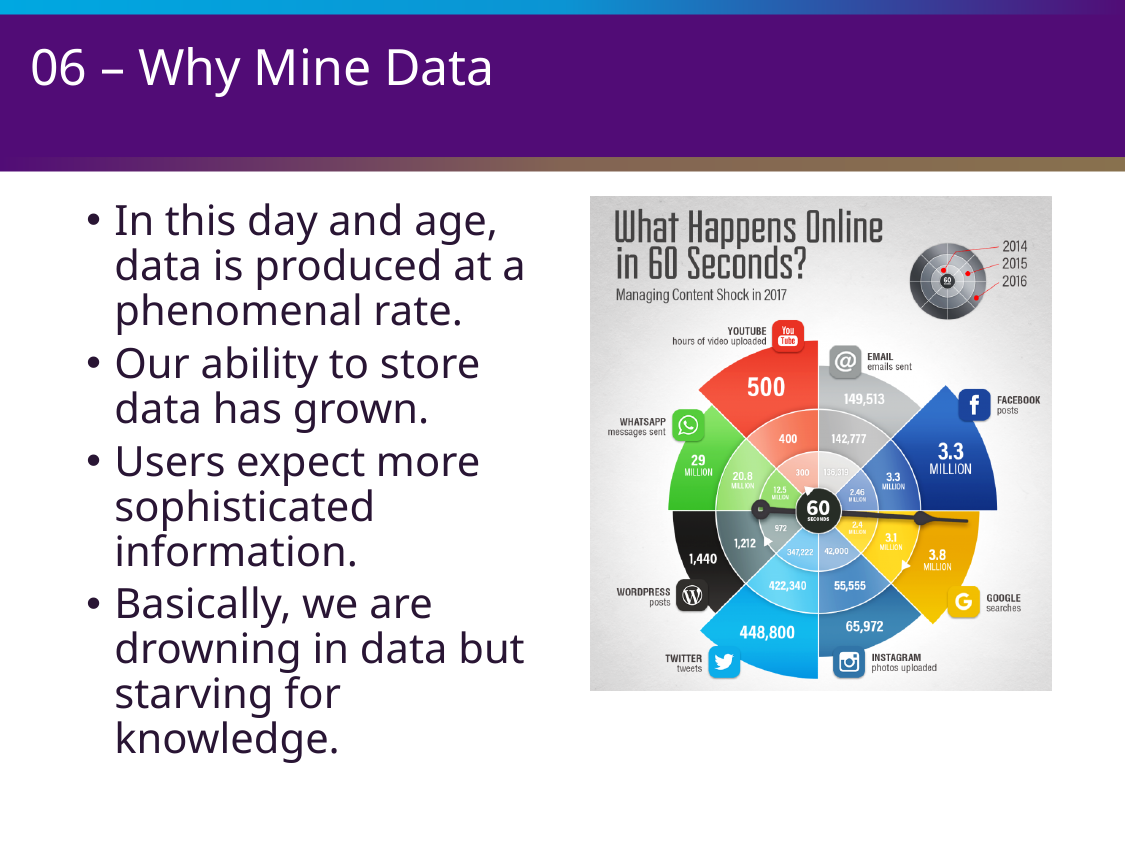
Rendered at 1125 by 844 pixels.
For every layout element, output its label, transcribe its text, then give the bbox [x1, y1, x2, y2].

title 06 – Why Mine Data [0, 19, 1125, 155]
picture [0, 155, 1125, 844]
picture [0, 0, 1125, 19]
list In this day and age, data is produced at a phenomenal rate. Our ability to store data has grown. Users expect more sophisticated information. Basically, we are drowning in data but starving for knowledge. [0, 169, 563, 844]
